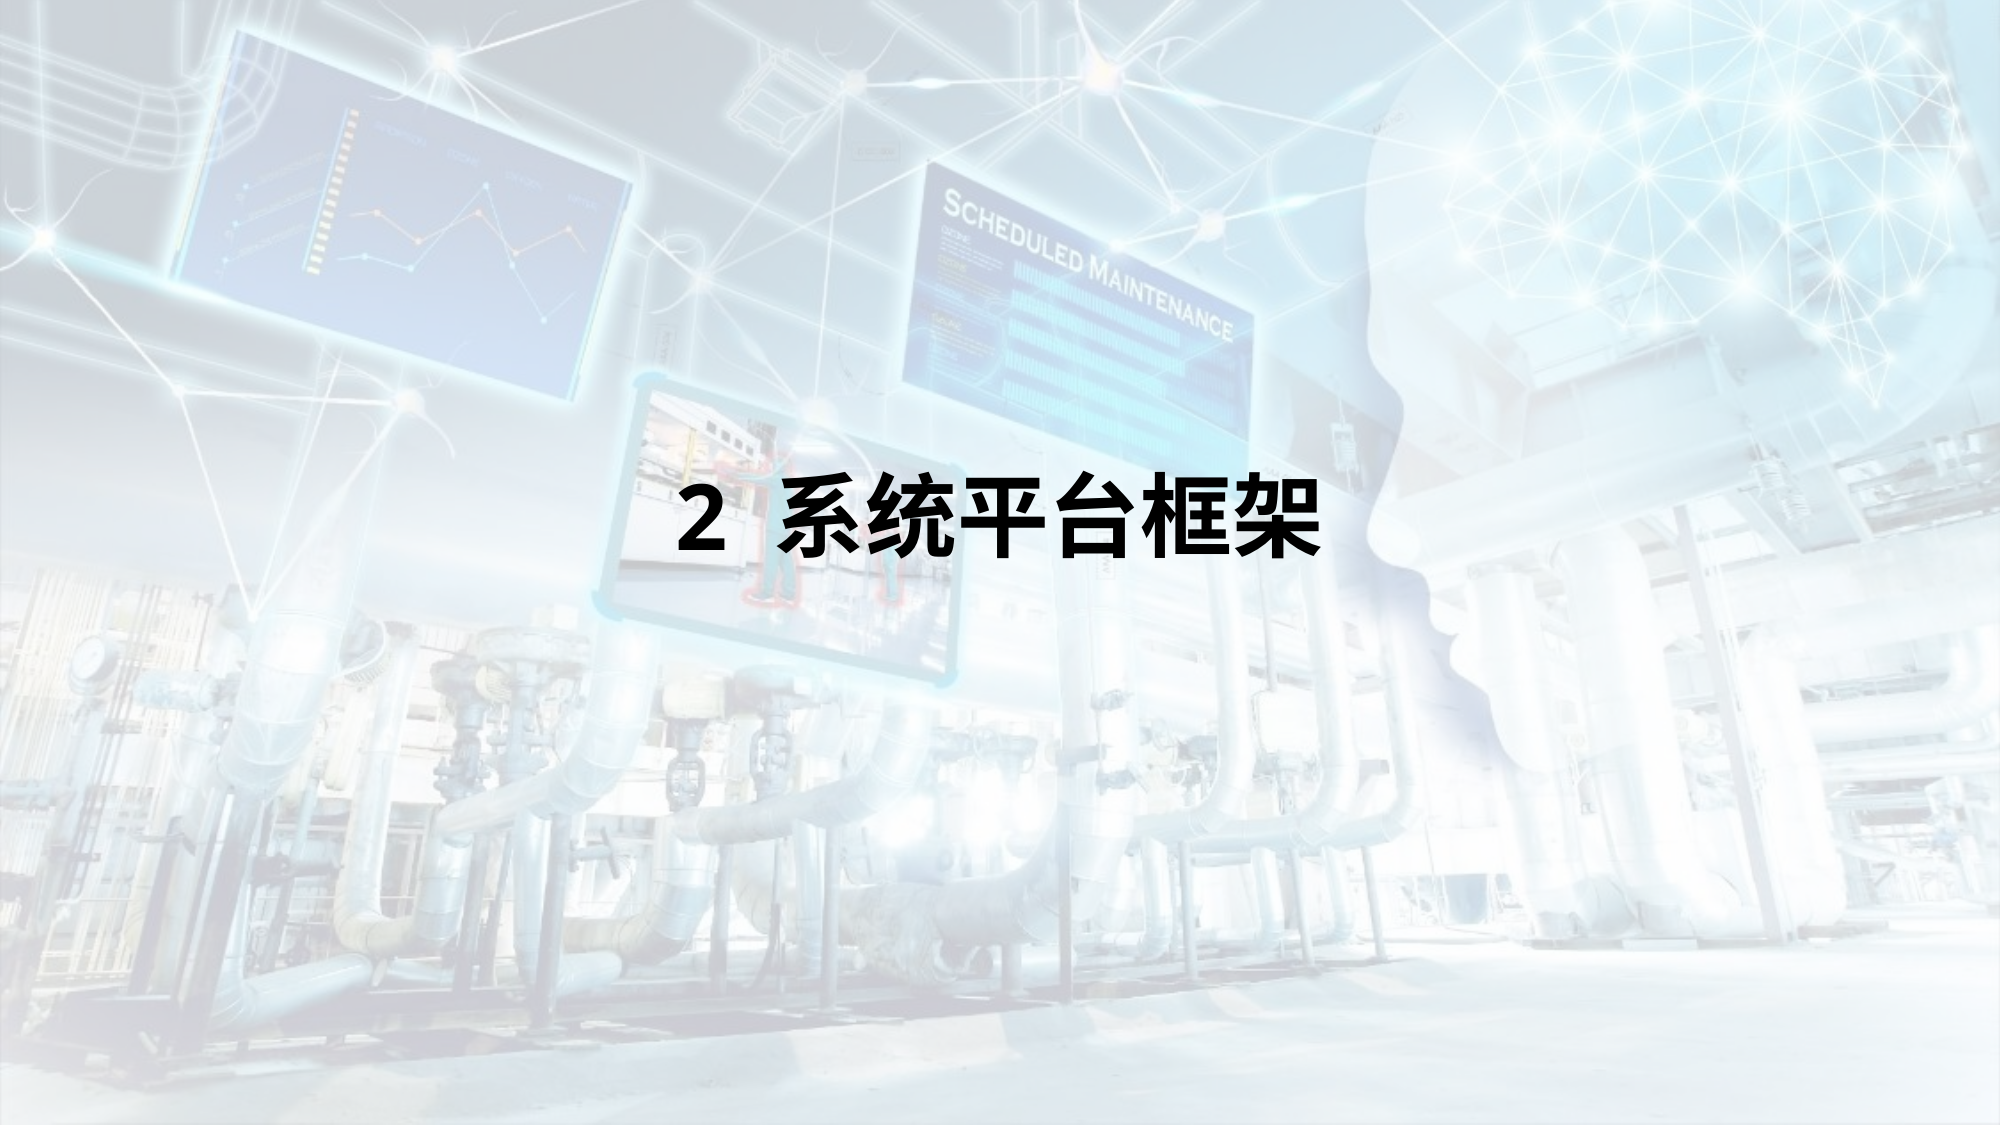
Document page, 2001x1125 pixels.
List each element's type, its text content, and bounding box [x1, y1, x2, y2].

title 2 系统平台框架 [137, 412, 1863, 630]
